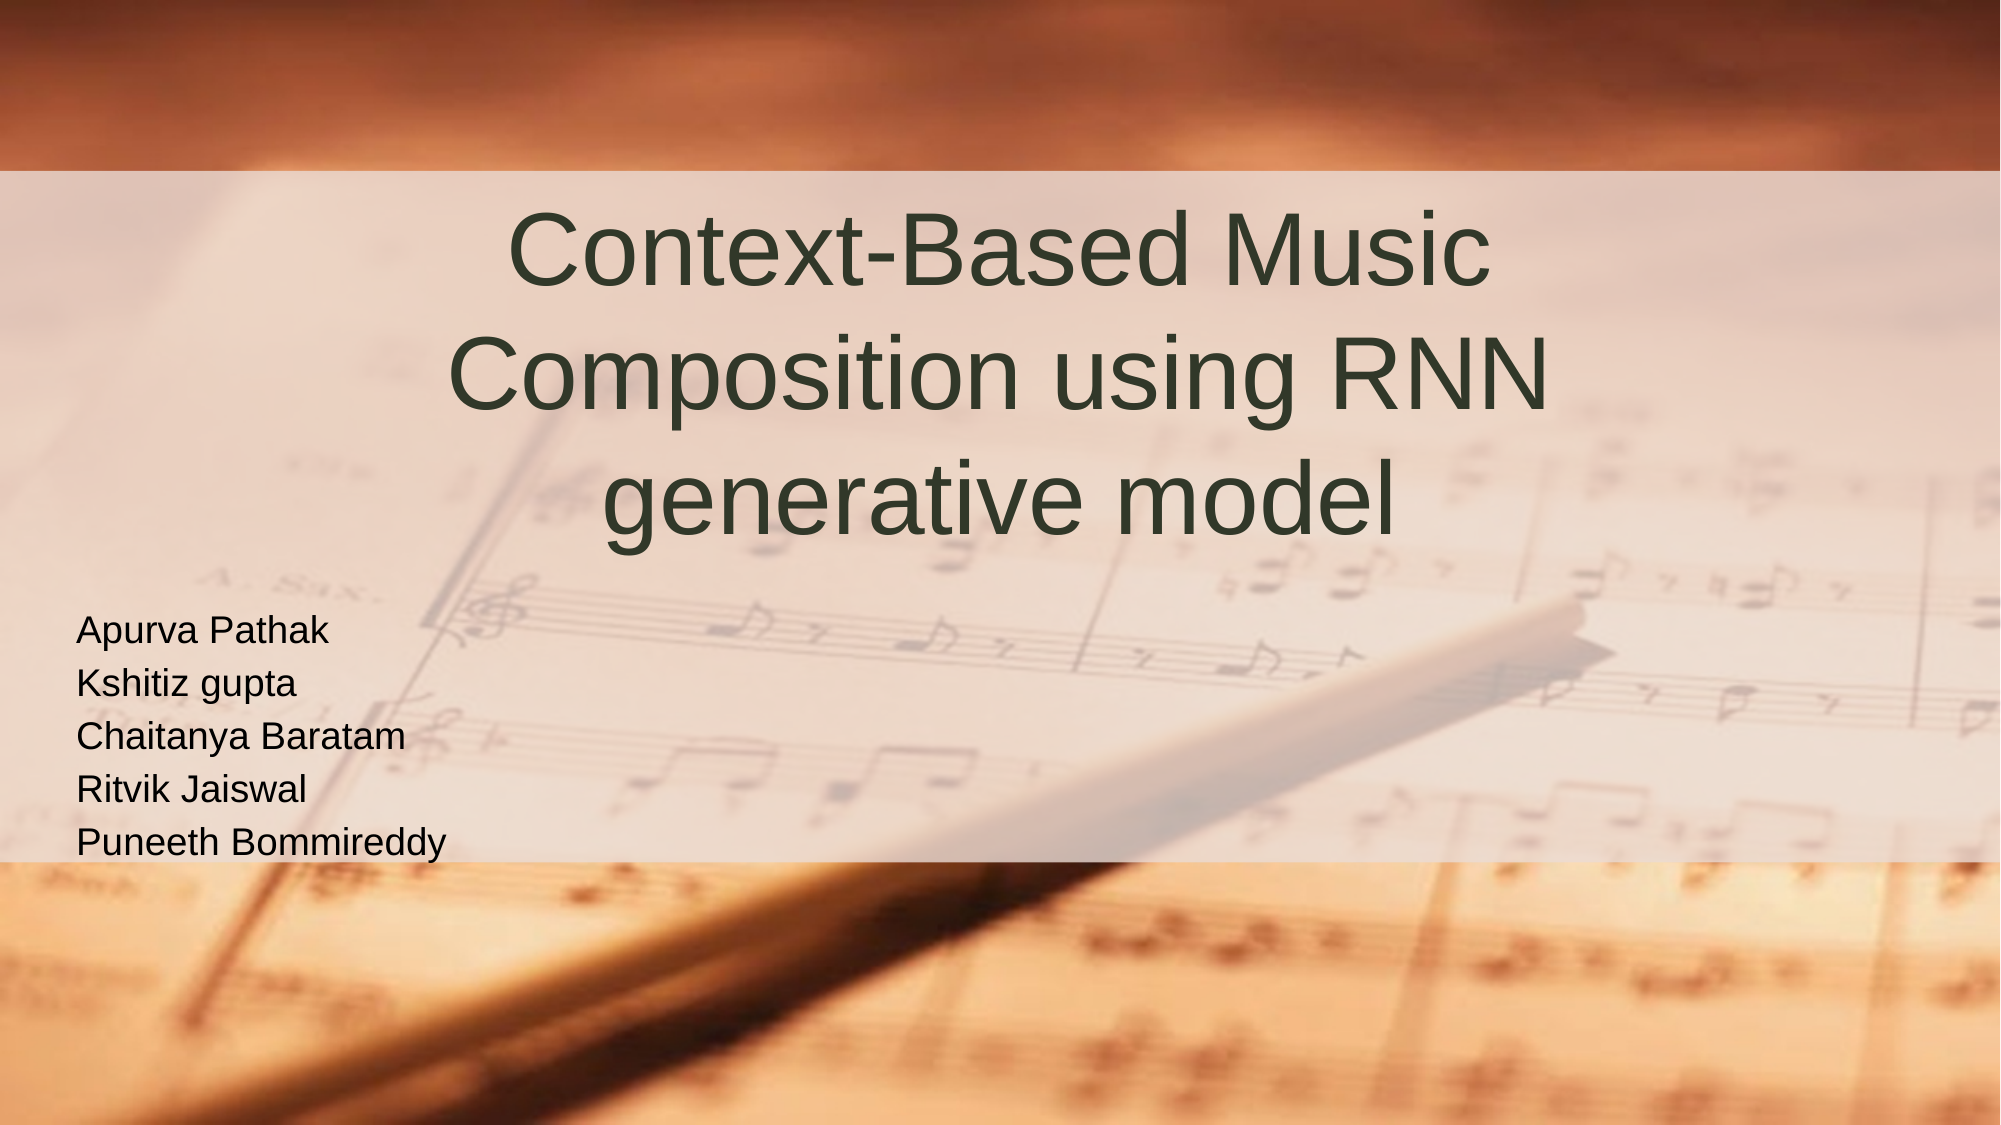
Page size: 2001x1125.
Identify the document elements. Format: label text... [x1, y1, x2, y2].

picture [0, 0, 2001, 1125]
subtitle Apurva Pathak Kshitiz gupta Chaitanya Baratam Ritvik Jaiswal Puneeth Bommireddy [61, 602, 843, 874]
title Context-Based Music Composition using RNN generative model [249, 170, 1750, 563]
